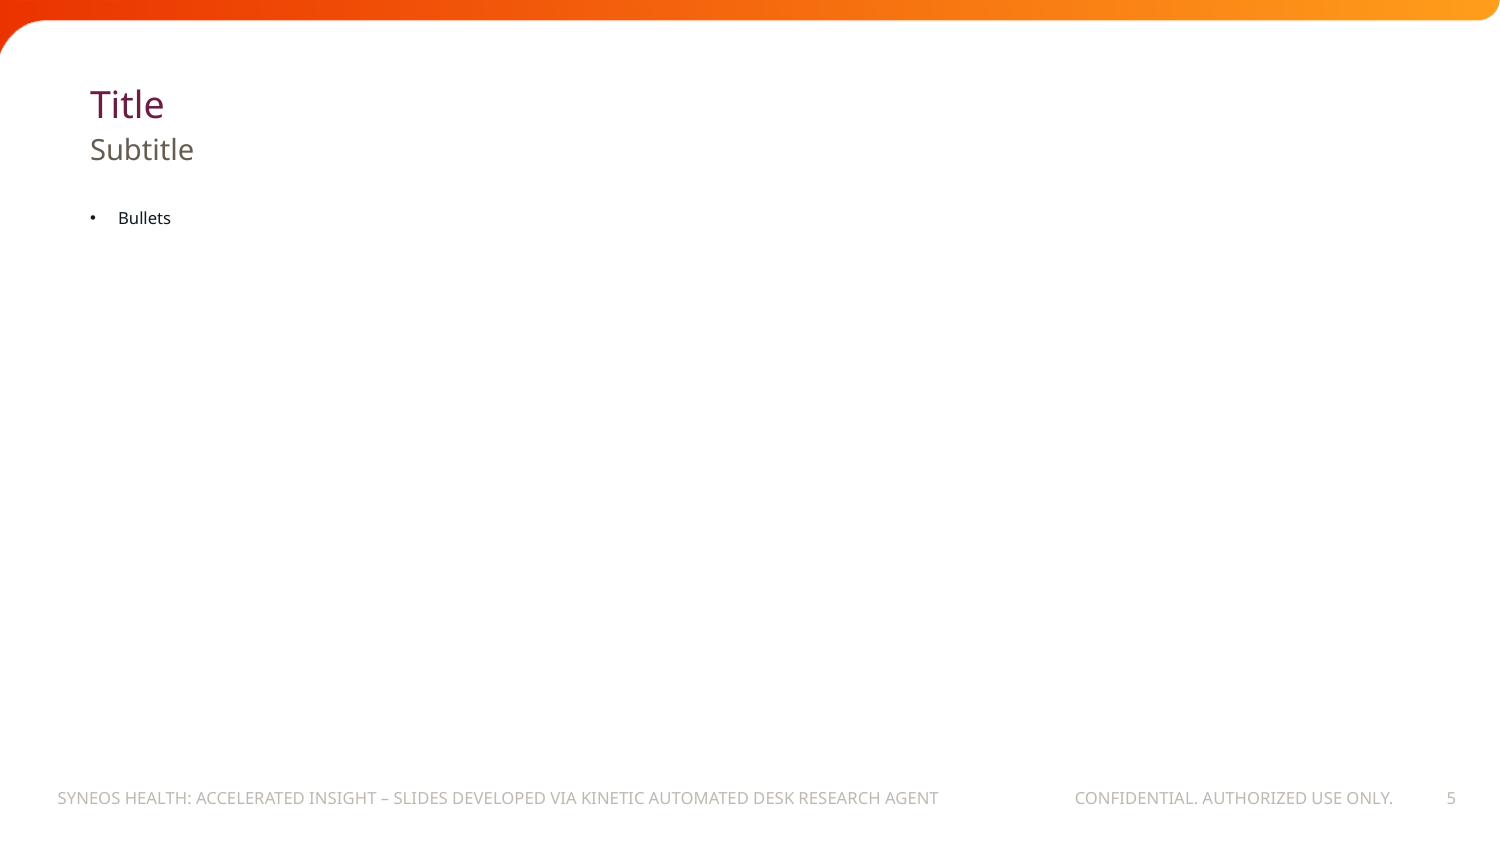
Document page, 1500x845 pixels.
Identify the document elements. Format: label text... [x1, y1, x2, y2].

list Bullets [75, 202, 1425, 743]
picture [0, 0, 1500, 56]
title Title [75, 78, 1425, 124]
list Subtitle [75, 127, 1425, 169]
